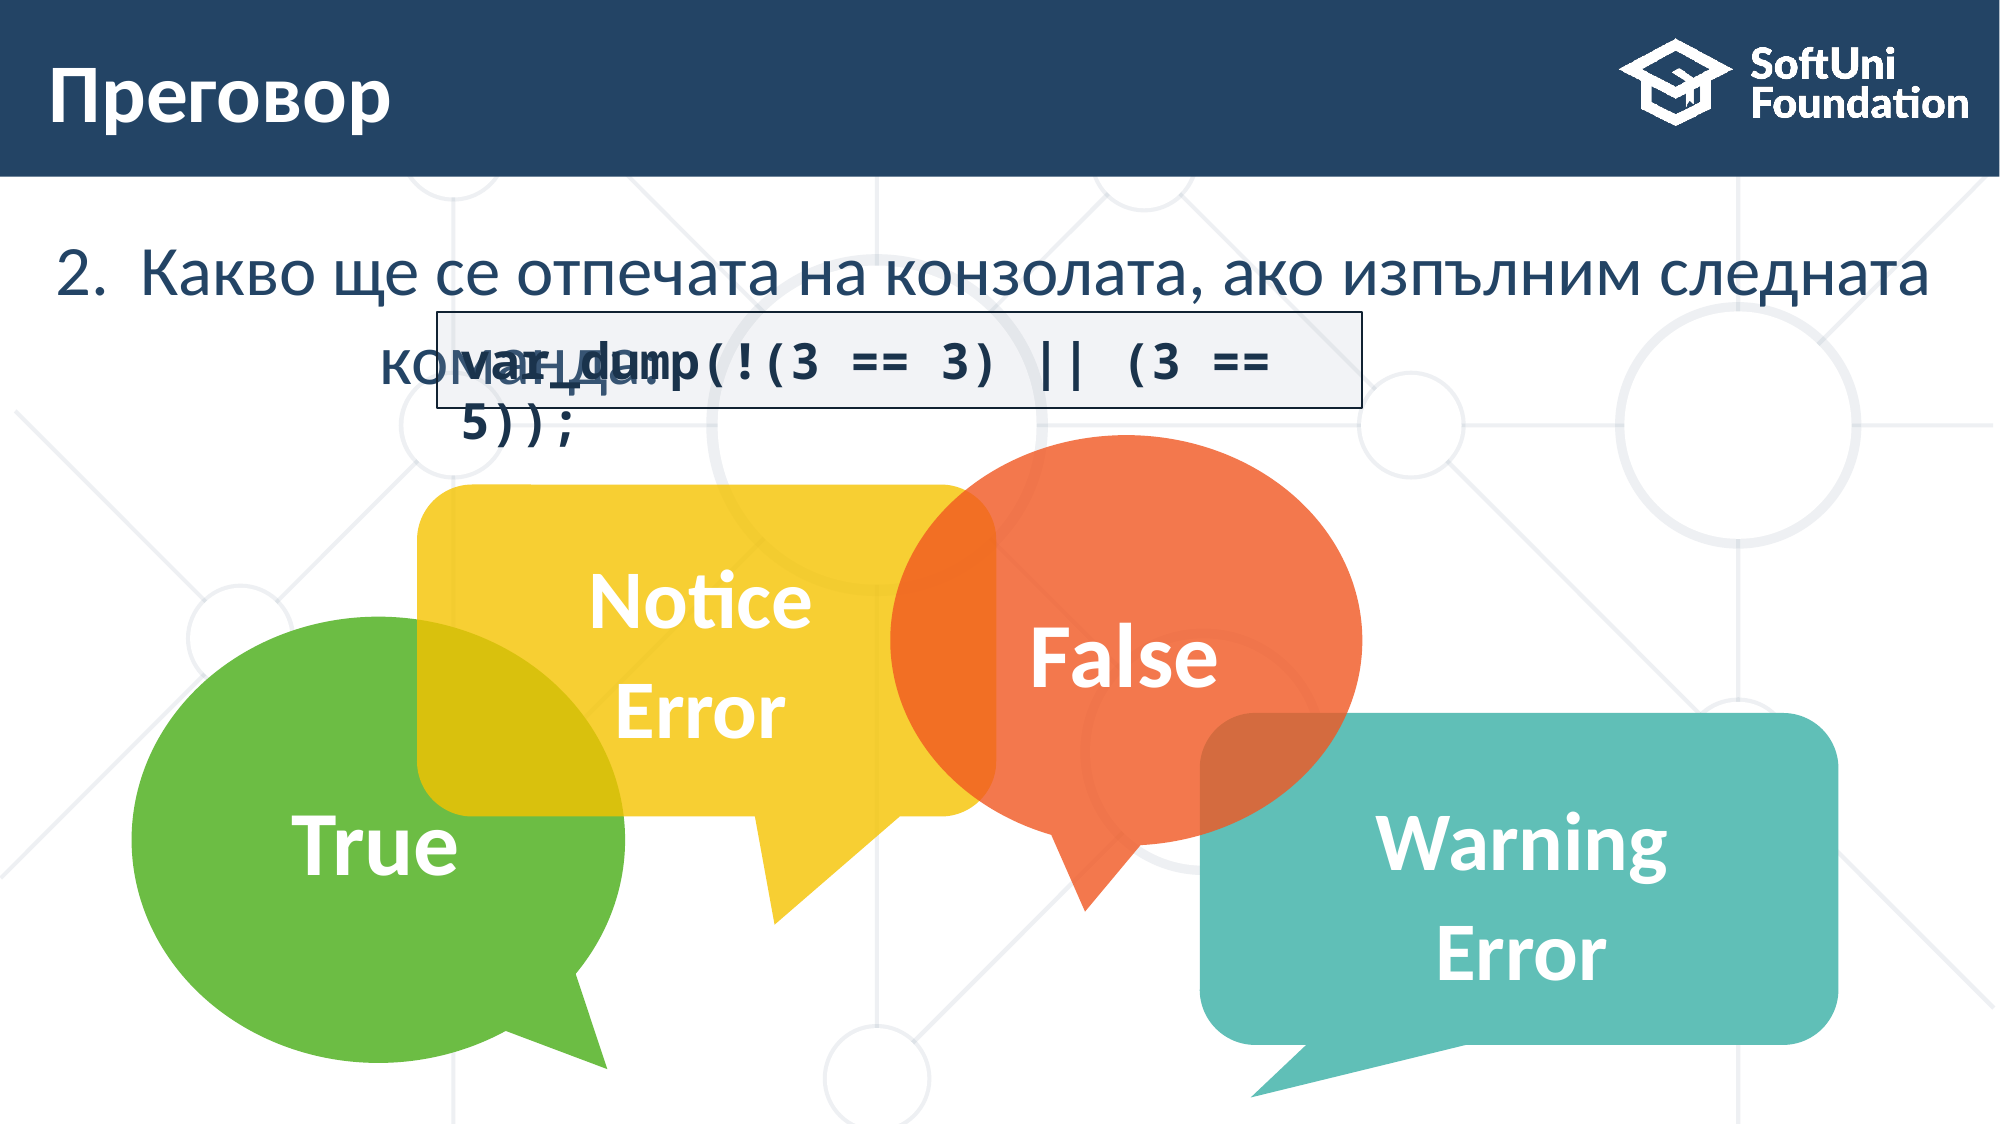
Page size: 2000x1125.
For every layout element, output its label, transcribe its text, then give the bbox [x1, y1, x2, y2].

list var_dump(!(3 == 3) || (3 == 5)); [436, 311, 1363, 409]
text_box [890, 434, 1363, 846]
picture [1618, 38, 1968, 126]
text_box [1199, 712, 1839, 1046]
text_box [416, 484, 884, 817]
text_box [131, 616, 626, 1064]
list Какво ще се отпечата на конзолата, ако изпълним следната команда: [38, 215, 1975, 1066]
title Преговор [31, 16, 1591, 162]
